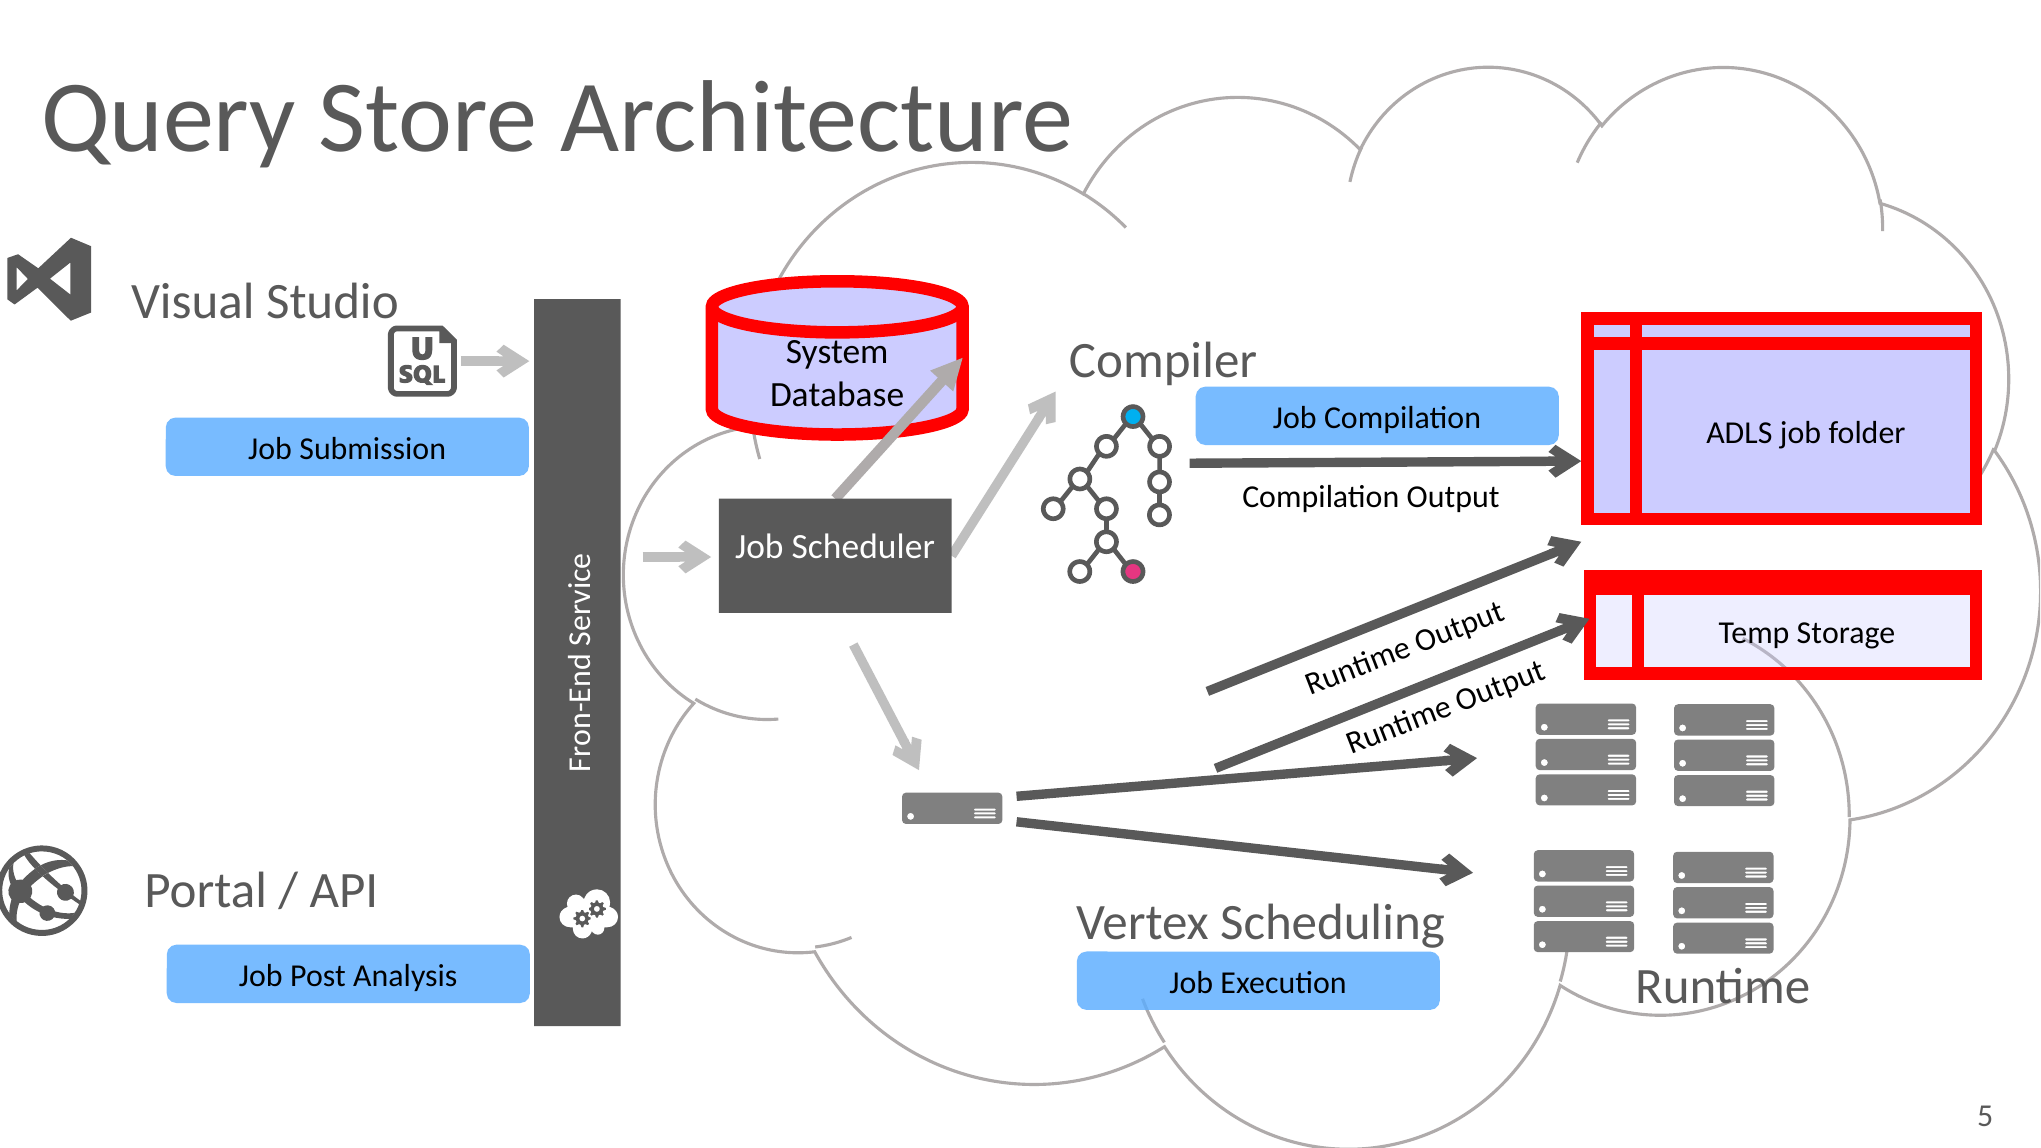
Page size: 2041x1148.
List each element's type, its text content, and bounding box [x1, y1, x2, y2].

text_box Job Execution [1075, 950, 1441, 1011]
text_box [1674, 704, 1775, 807]
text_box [559, 889, 618, 939]
text_box Query Store Architecture [25, 30, 1260, 192]
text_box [387, 325, 457, 397]
text_box Runtime [1620, 944, 1826, 1021]
text_box Fron-End Service [534, 299, 621, 1027]
text_box Temp Storage [1589, 576, 1977, 674]
slide_number 5 [1816, 1081, 2009, 1146]
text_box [1215, 618, 1590, 769]
text_box System Database [710, 280, 964, 436]
text_box Vertex Scheduling [1061, 881, 1461, 958]
text_box Visual Studio [116, 260, 414, 337]
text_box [1207, 541, 1582, 692]
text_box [1535, 703, 1637, 806]
text_box Compiler [1054, 318, 1273, 395]
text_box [0, 845, 94, 936]
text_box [1533, 850, 1635, 953]
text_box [853, 644, 919, 771]
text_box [1673, 851, 1774, 954]
text_box ADLS job folder [1586, 318, 1977, 520]
text_box Job Post Analysis [165, 943, 531, 1005]
text_box Job Submission [164, 416, 530, 478]
text_box Job Scheduler [718, 498, 953, 614]
text_box [7, 237, 92, 321]
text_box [951, 391, 1056, 556]
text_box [1043, 406, 1170, 582]
text_box [902, 792, 1003, 824]
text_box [1016, 758, 1478, 873]
text_box Compilation Output [1227, 468, 1522, 522]
text_box Job Compilation [1194, 385, 1560, 447]
text_box Portal / API [129, 849, 394, 926]
text_box [622, 66, 2041, 1148]
